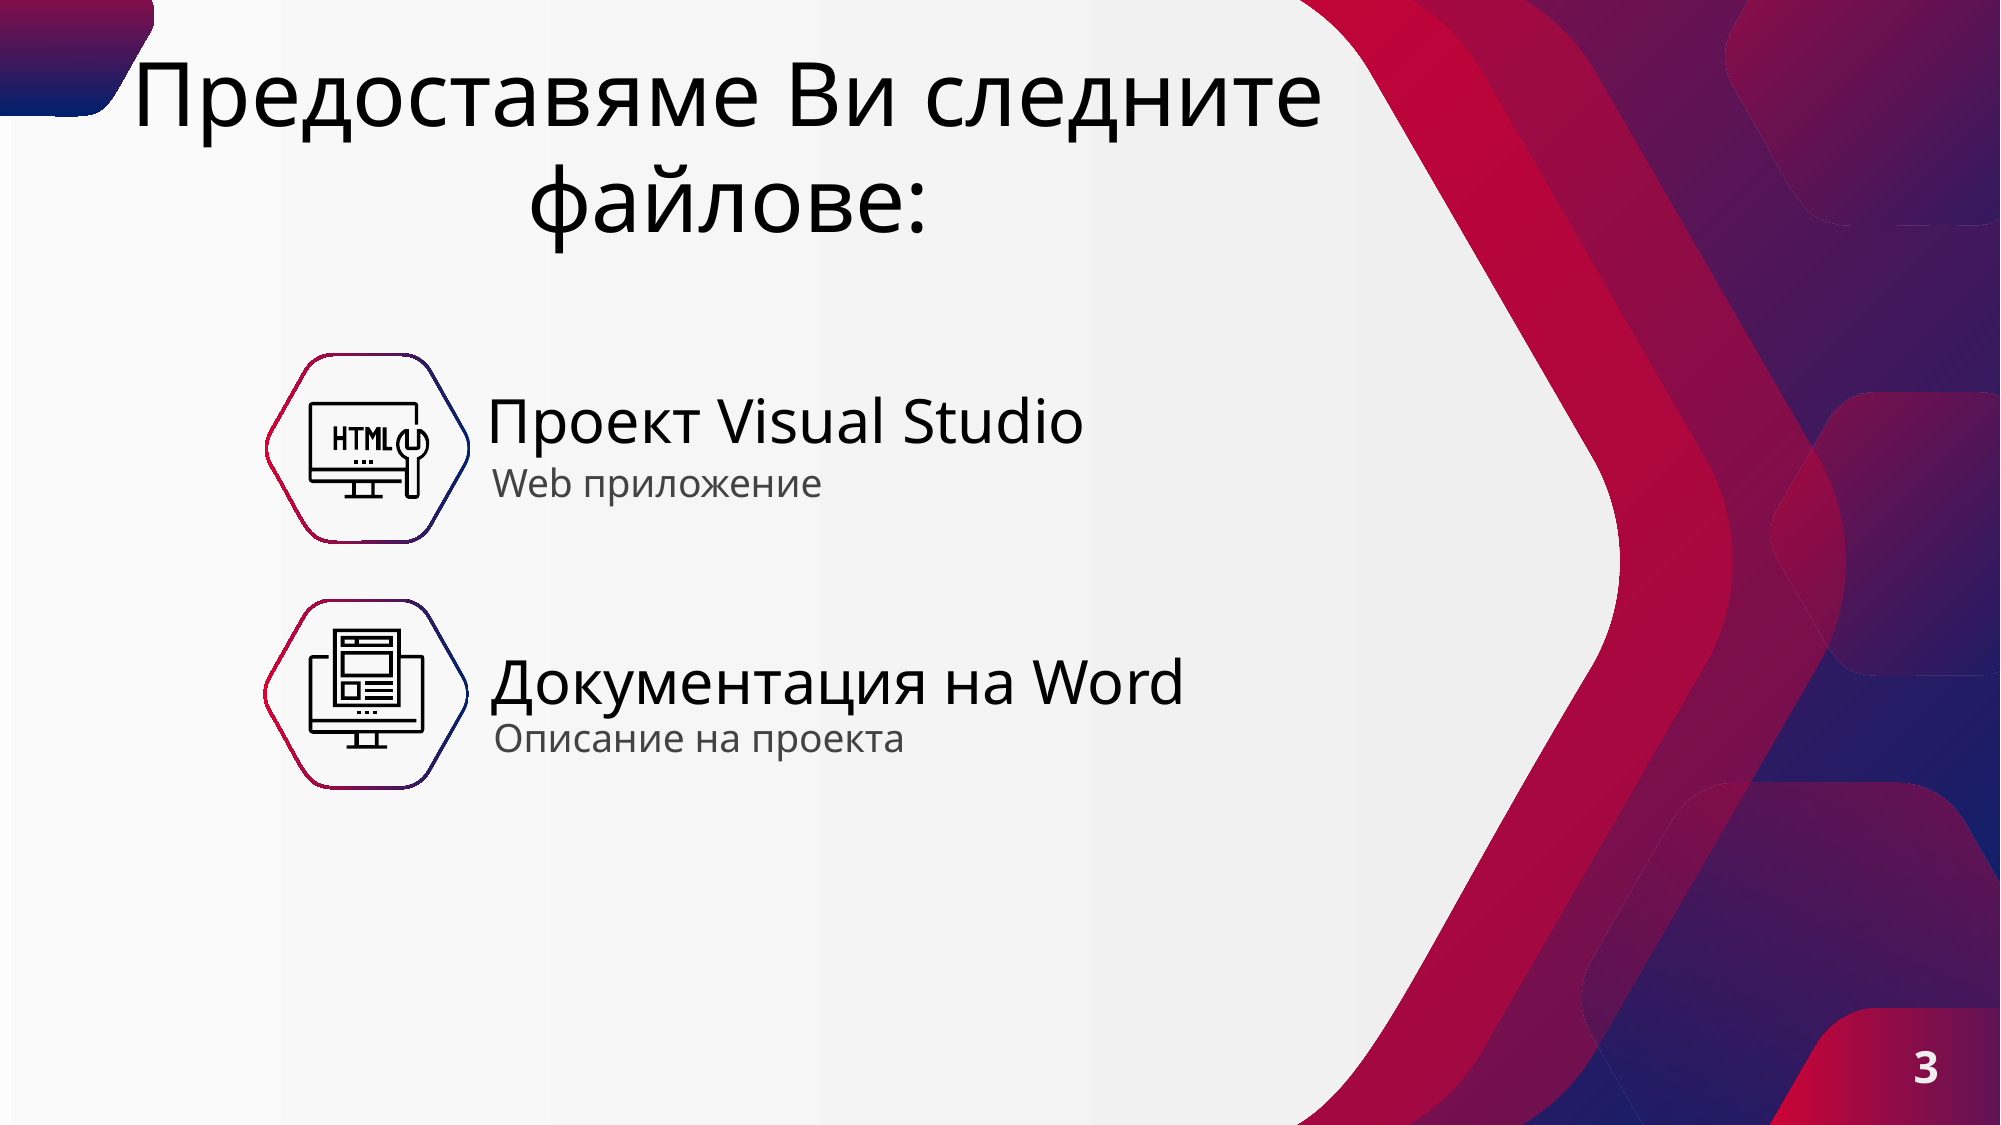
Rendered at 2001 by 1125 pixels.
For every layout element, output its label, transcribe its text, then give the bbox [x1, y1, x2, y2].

title Предоставяме Ви следните файлове: [42, 85, 1415, 203]
subtitle Проект Visual Studio [466, 382, 1367, 480]
text_box [263, 598, 469, 790]
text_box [308, 401, 431, 499]
subtitle Документация на Word [471, 643, 1371, 741]
slide_number 3 [1853, 1007, 2000, 1125]
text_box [308, 628, 426, 749]
subtitle Web приложение [471, 480, 859, 527]
text_box [265, 353, 471, 544]
subtitle Описание на проекта [473, 741, 1303, 776]
